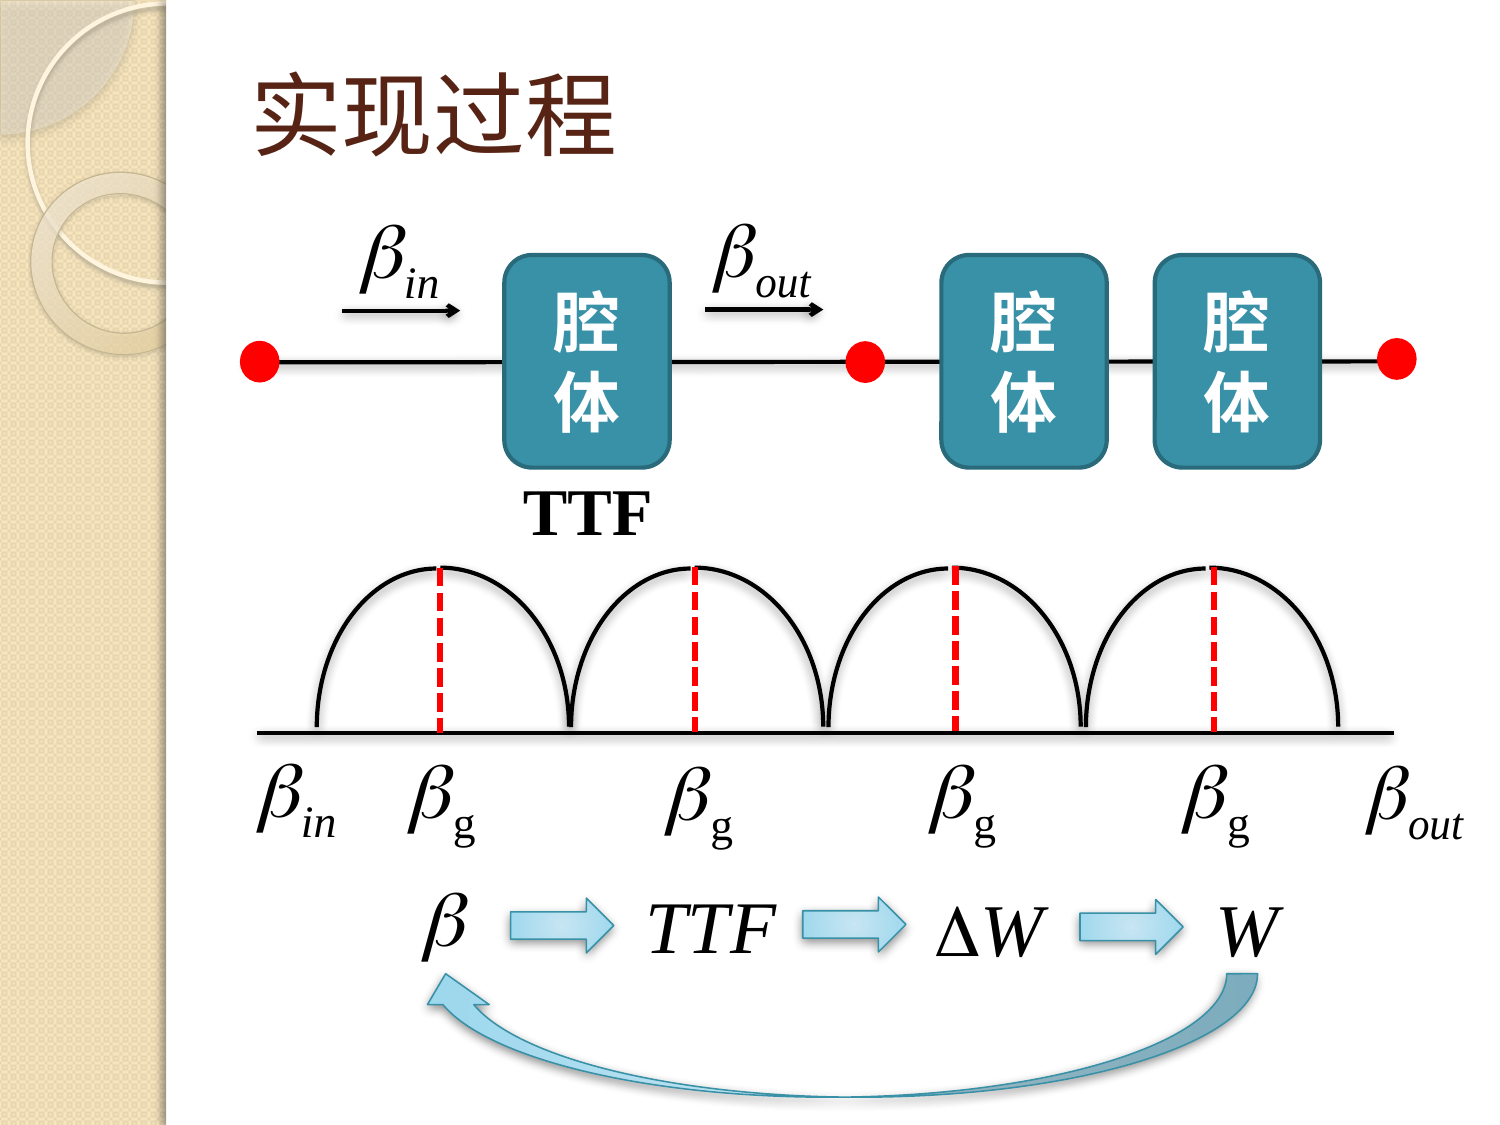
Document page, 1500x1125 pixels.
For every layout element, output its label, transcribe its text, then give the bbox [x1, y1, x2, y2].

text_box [406, 874, 1300, 1098]
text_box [241, 565, 1483, 886]
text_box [241, 198, 1415, 558]
title 实现过程 [235, 19, 1466, 207]
